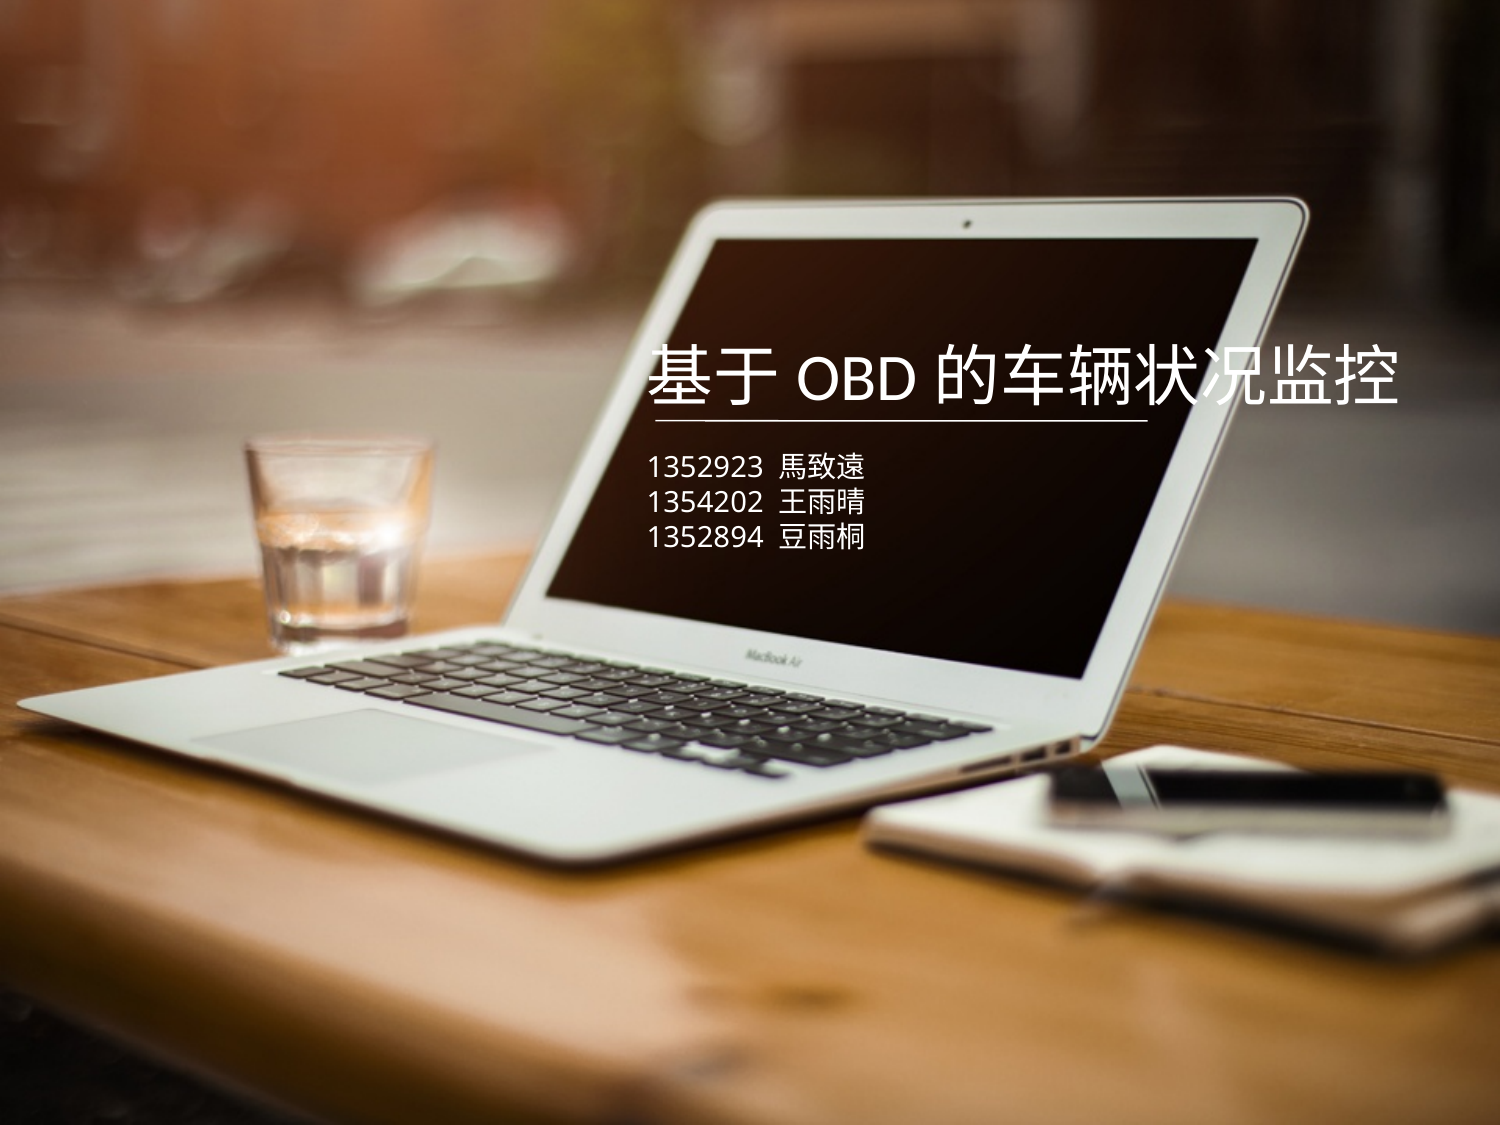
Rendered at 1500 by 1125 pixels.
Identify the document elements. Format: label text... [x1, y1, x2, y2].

picture [0, 0, 1500, 1125]
text_box 基于OBD的车辆状况监控 1352923 馬致遠 1354202 王雨晴 1352894 豆雨桐 [631, 326, 1500, 596]
